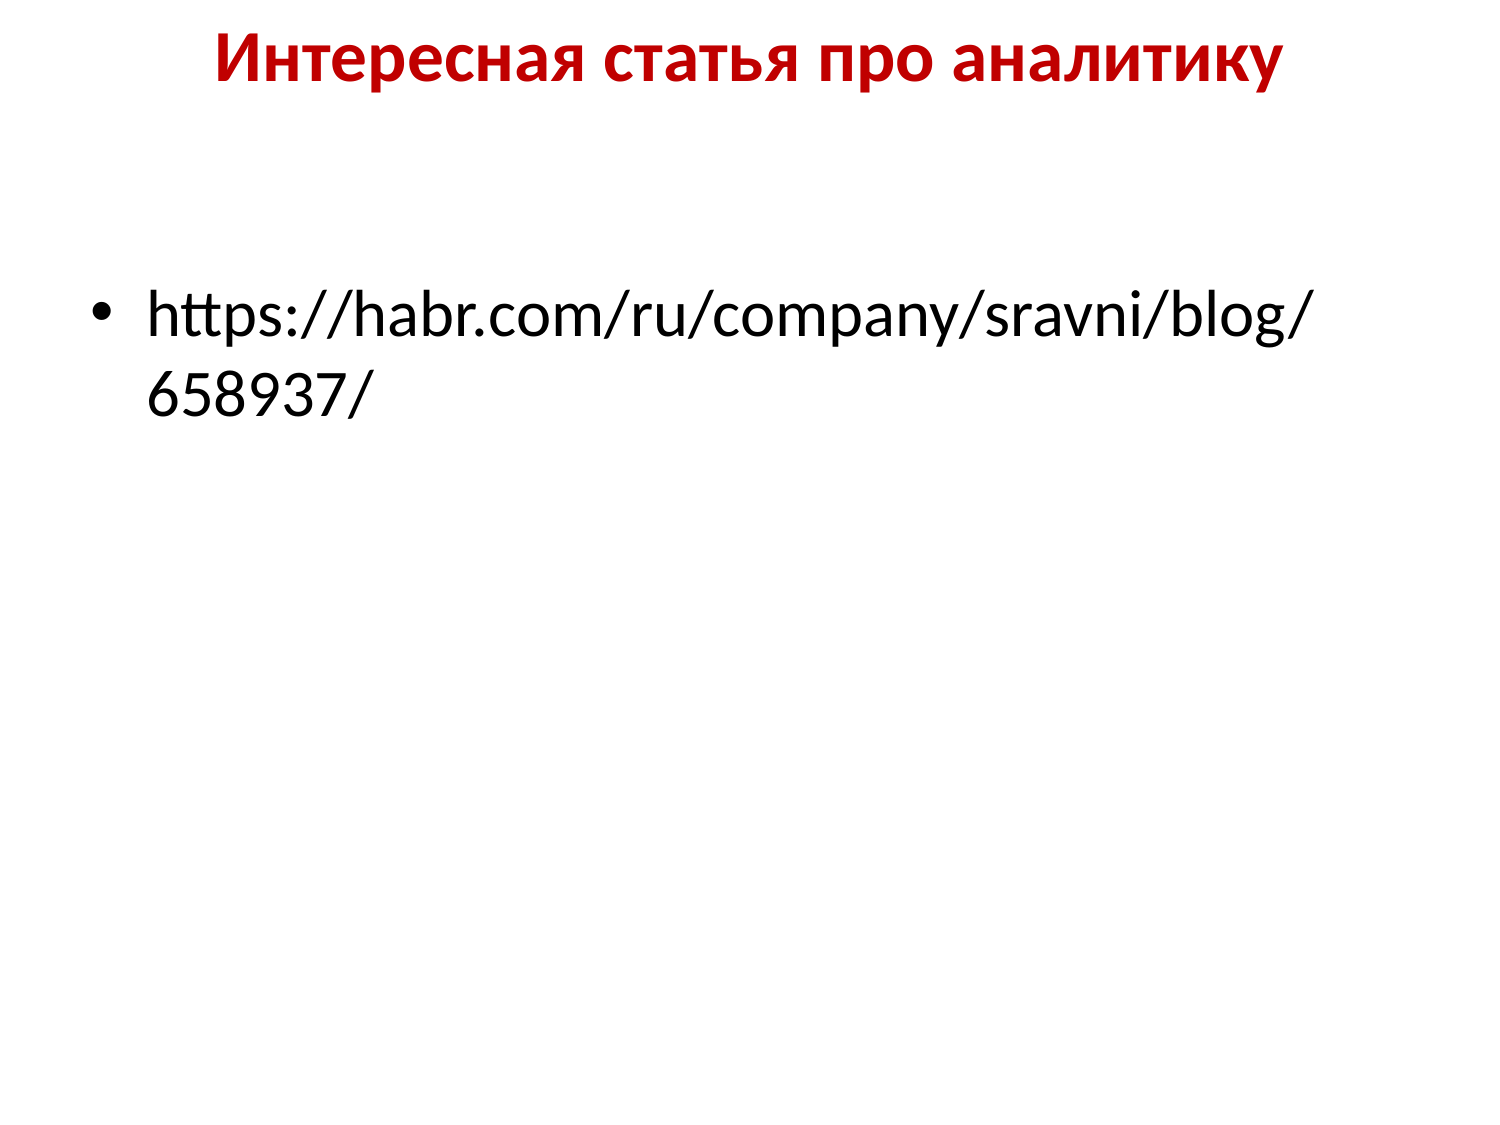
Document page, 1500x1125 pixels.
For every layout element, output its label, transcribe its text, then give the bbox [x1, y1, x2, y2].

list https://habr.com/ru/company/sravni/blog/658937/ [75, 262, 1425, 1005]
title Интересная статья про аналитику [75, 0, 1425, 105]
